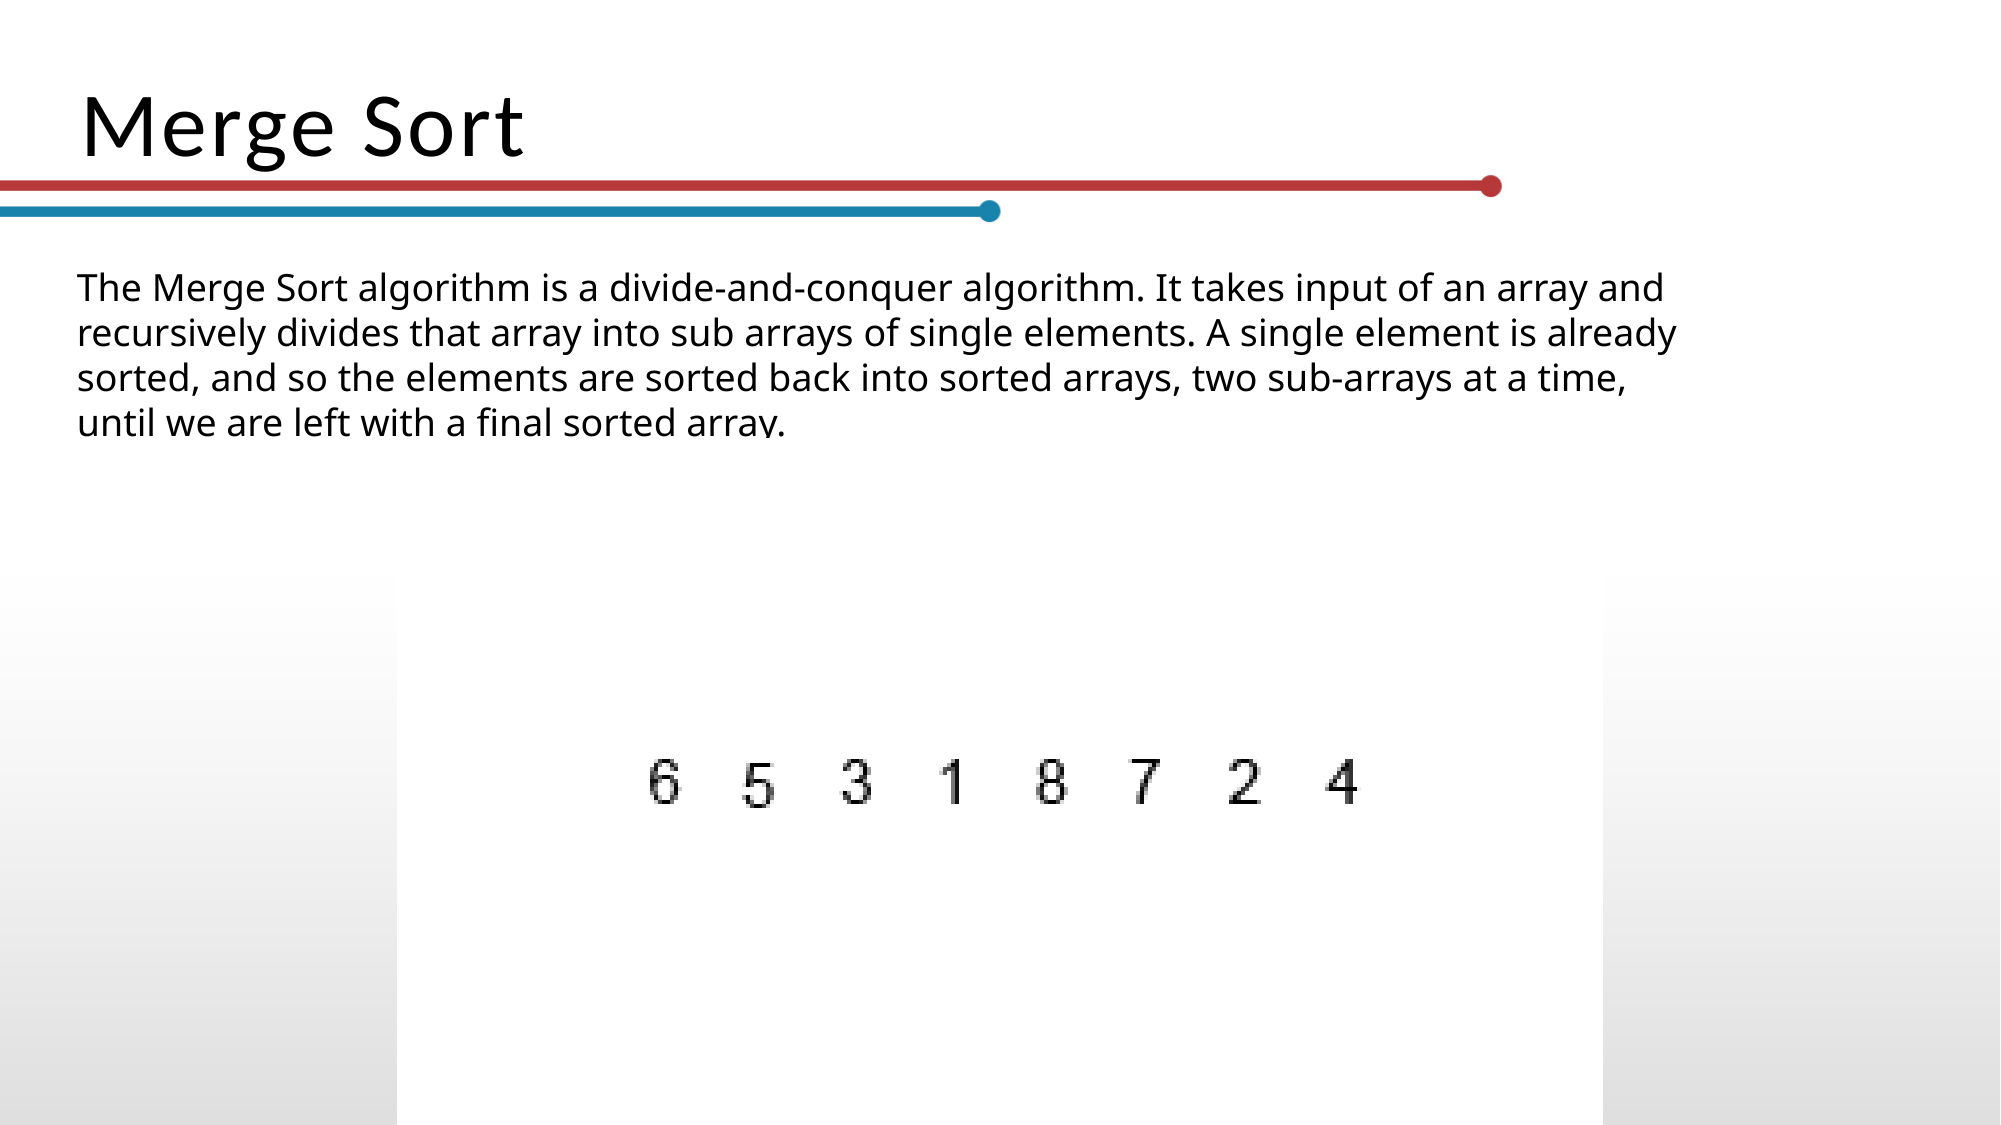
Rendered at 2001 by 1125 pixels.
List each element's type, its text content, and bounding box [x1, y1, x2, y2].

text_box The Merge Sort algorithm is a divide-and-conquer algorithm. It takes input of an array and recursively divides that array into sub arrays of single elements. A single element is already sorted, and so the elements are sorted back into sorted arrays, two sub-arrays at a time, until we are left with a final sorted array. [62, 256, 1725, 452]
text_box Merge Sort [65, 57, 542, 183]
picture [0, 0, 2001, 1125]
